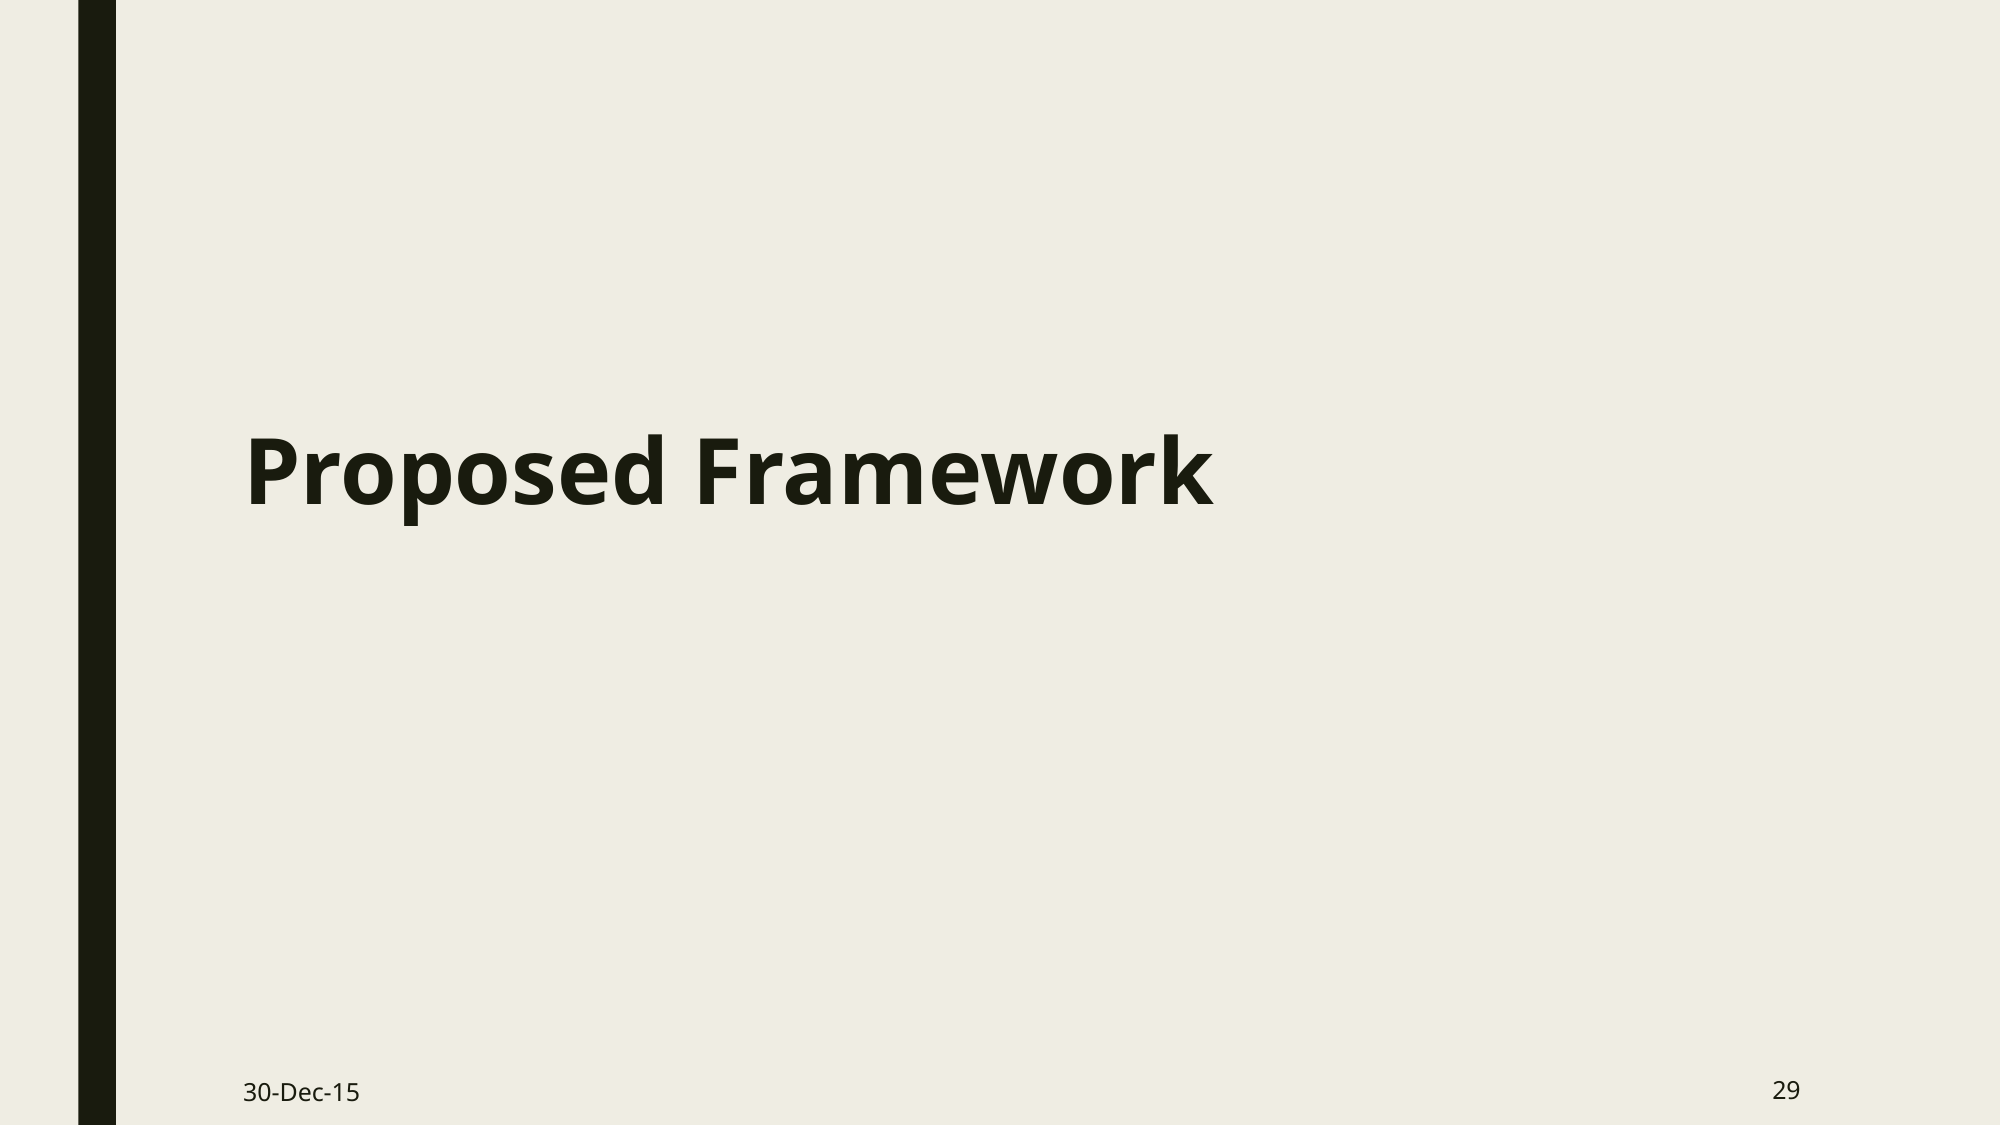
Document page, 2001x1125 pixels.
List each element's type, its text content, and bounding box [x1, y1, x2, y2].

slide_number 30-Dec-15 [228, 1058, 426, 1125]
slide_number 29 [1553, 1058, 1816, 1125]
title Proposed Framework [228, 418, 1639, 652]
